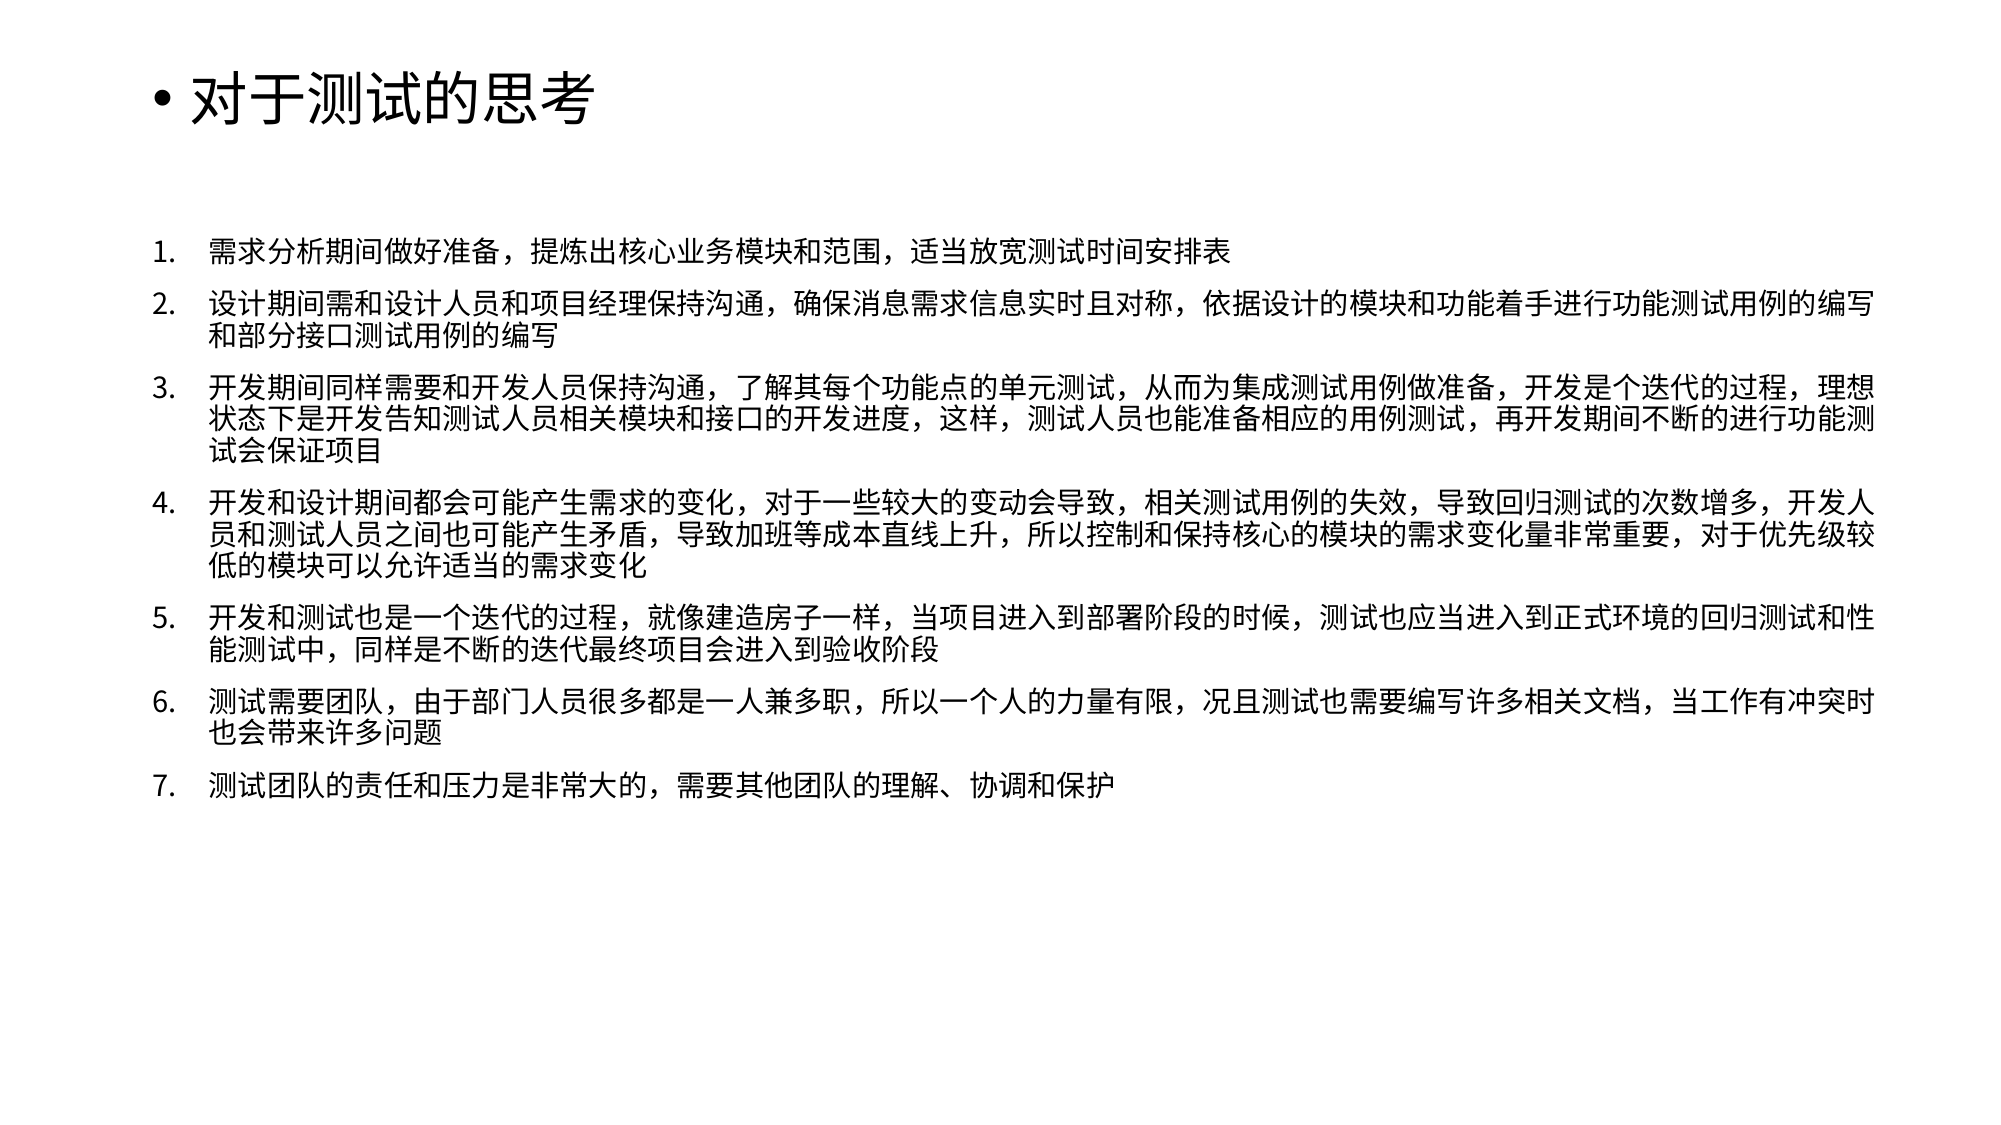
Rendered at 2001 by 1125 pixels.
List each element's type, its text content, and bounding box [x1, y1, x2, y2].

list 对于测试的思考 需求分析期间做好准备，提炼出核心业务模块和范围，适当放宽测试时间安排表 设计期间需和设计人员和项目经理保持沟通，确保消息需求信息实时且对称，依据设计的模块和功能着手进行功能测试用例的编写和部分接口测试用例的编写 开发期间同样需要和开发人员保持沟通，了解其每个功能点的单元测试，从而为集成测试用例做准备，开发是个迭代的过程，理想状态下是开发告知测试人员相关模块和接口的开发进度，这样，测试人员也能准备相应的用例测试，再开发期间不断的进行功能测试会保证项目 开发和设计期间都会可能产生需求的变化，对于一些较大的变动会导致，相关测试用例的失效，导致回归测试的次数增多，开发人员和测试人员之间也可能产生矛盾，导致加班等成本直线上升，所以控制和保持核心的模块的需求变化量非常重要，对于优先级较低的模块可以允许适当的需求变化 开发和测试也是一个迭代的过程，就像建造房子一样，当项目进入到部署阶段的时候，测试也应当进入到正式环境的回归测试和性能测试中，同样是不断的迭代最终项目会进入到验收阶段 测试需要团队，由于部门人员很多都是一人兼多职，所以一个人的力量有限，况且测试也需要编写许多相关文档，当工作有冲突时也会带来许多问题 测试团队的责任和压力是非常大的，需要其他团队的理解、协调和保护 [137, 62, 1897, 1014]
